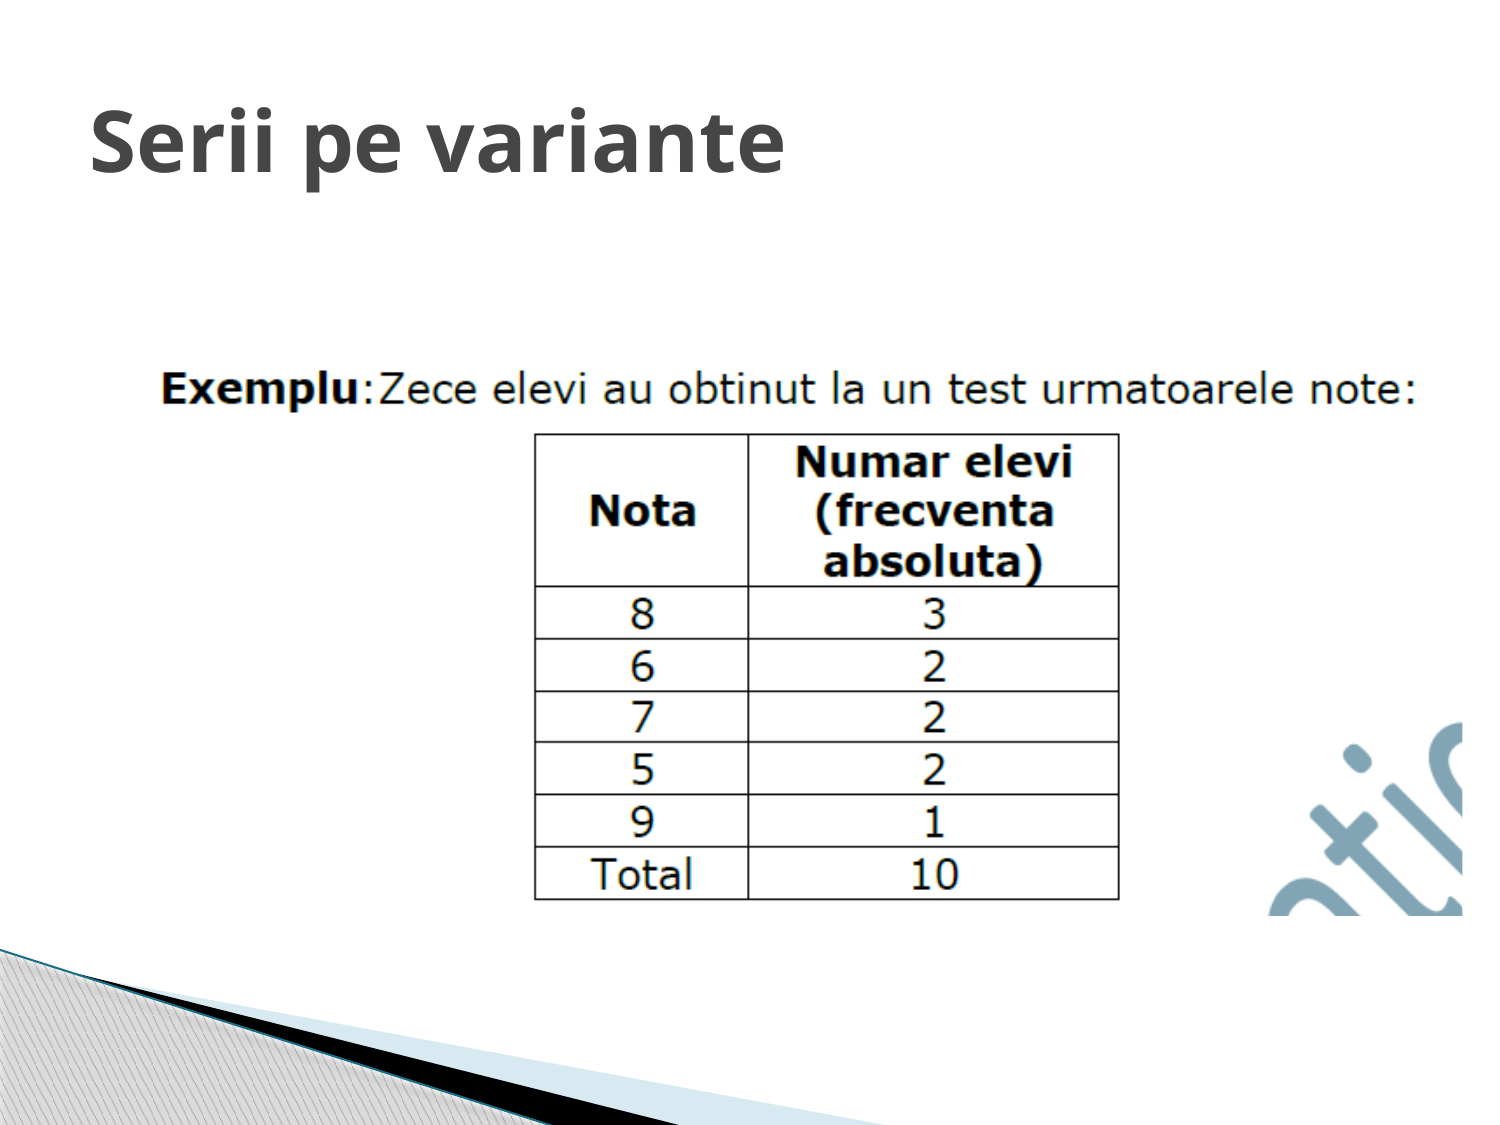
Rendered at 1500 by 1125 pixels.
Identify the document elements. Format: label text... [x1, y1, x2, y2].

picture [99, 349, 1463, 917]
title Serii pe variante [75, 45, 1425, 233]
